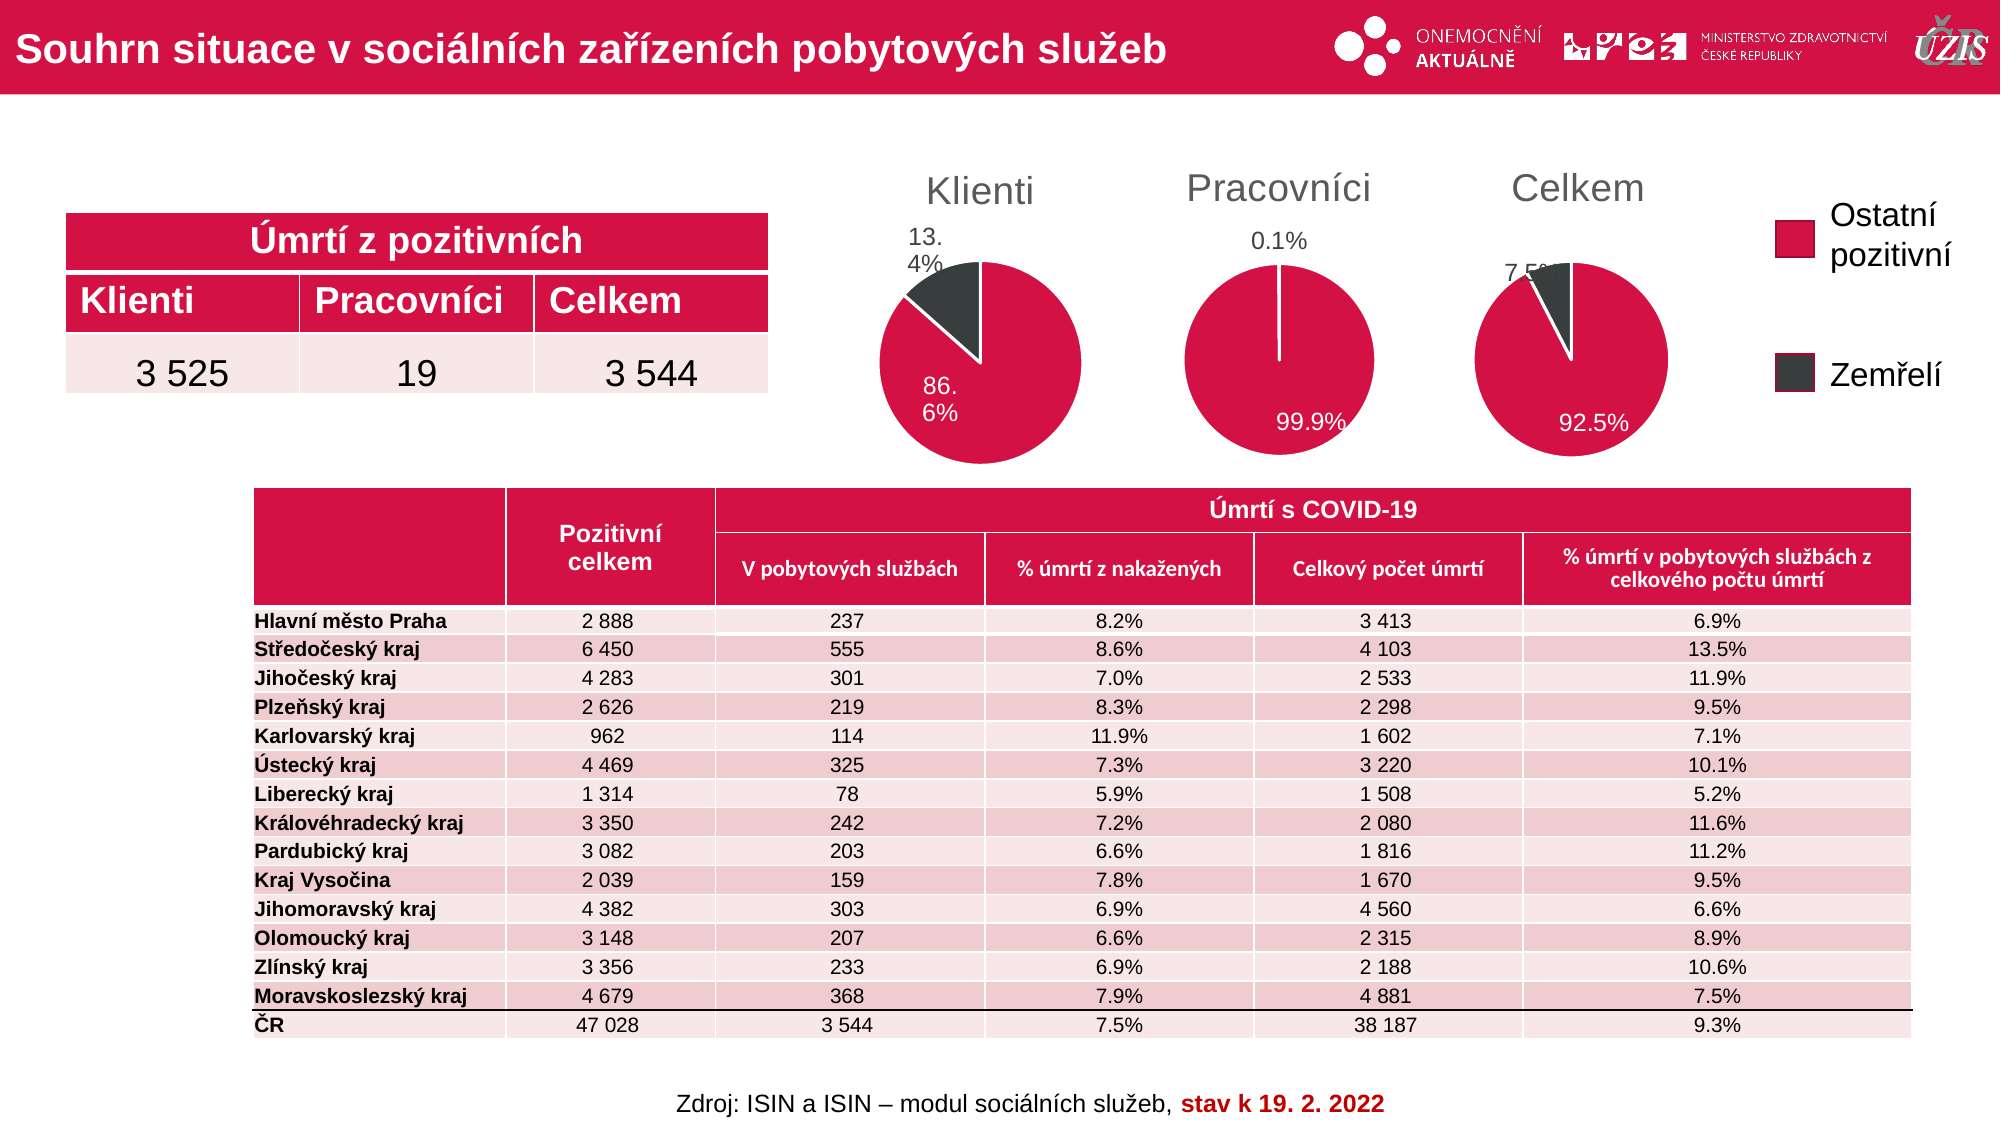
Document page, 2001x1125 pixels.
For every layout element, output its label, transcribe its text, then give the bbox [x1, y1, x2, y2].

table_cell Jihomoravský kraj [254, 895, 505, 922]
table_cell 1 816 [1255, 837, 1522, 865]
table_cell 6.6% [1524, 895, 1911, 922]
table_cell Zlínský kraj [254, 953, 505, 980]
table_cell 5.9% [986, 780, 1253, 807]
picture [1334, 16, 1542, 76]
table_cell 325 [716, 751, 984, 778]
table_cell 2 533 [1255, 664, 1522, 691]
table_cell 6 450 [507, 635, 715, 662]
table_cell 242 [716, 808, 984, 836]
table_cell 3 082 [507, 837, 715, 865]
table_cell 6.9% [986, 895, 1253, 922]
table_cell 11.2% [1524, 837, 1911, 865]
table_cell Hlavní město Praha [254, 610, 505, 633]
table_cell Královéhradecký kraj [254, 808, 505, 836]
table_cell Celkem [535, 275, 768, 332]
table_cell 19 [300, 334, 533, 393]
table_cell 7.5% [986, 1011, 1253, 1038]
table_cell 4 469 [507, 751, 715, 778]
table_cell Pardubický kraj [254, 837, 505, 865]
table_cell 8.9% [1524, 924, 1911, 951]
table_cell 6.6% [986, 837, 1253, 865]
table_cell 2 315 [1255, 924, 1522, 951]
table_cell 1 602 [1255, 722, 1522, 749]
text_box Zdroj: ISIN a ISIN – modul sociálních služeb, stav k 19. 2. 2022 [507, 1079, 1554, 1125]
table_cell 2 626 [507, 693, 715, 720]
table_cell 7.0% [986, 664, 1253, 691]
table_cell % úmrtí v pobytových službách z celkového počtu úmrtí [1524, 533, 1911, 605]
table_cell 3 356 [507, 953, 715, 980]
table_cell Klienti [66, 275, 299, 332]
table_cell 9.5% [1524, 866, 1911, 894]
table_cell 13.5% [1524, 636, 1911, 662]
table_cell 6.9% [1524, 609, 1911, 632]
table_cell Ústecký kraj [254, 751, 505, 778]
picture [1915, 15, 1989, 66]
table_cell 159 [716, 866, 984, 894]
table_cell 301 [716, 664, 984, 691]
table_cell 4 103 [1255, 636, 1522, 662]
table_cell Jihočeský kraj [254, 664, 505, 691]
table_cell Moravskoslezský kraj [254, 982, 505, 1009]
table_cell 9.5% [1524, 693, 1911, 720]
table_cell 203 [716, 837, 984, 865]
table_cell Celkový počet úmrtí [1255, 533, 1522, 605]
table_cell 5.2% [1524, 780, 1911, 807]
table_cell ČR [254, 1011, 505, 1038]
table_cell 6.9% [986, 953, 1253, 980]
table_cell 7.9% [986, 982, 1253, 1009]
table_cell 3 413 [1255, 609, 1522, 632]
chart [821, 138, 1738, 502]
table_cell 207 [716, 924, 984, 951]
table_cell 11.9% [1524, 664, 1911, 691]
table_cell Kraj Vysočina [254, 866, 505, 894]
table_cell 3 220 [1255, 751, 1522, 778]
table_cell 962 [507, 722, 715, 749]
table_cell Středočeský kraj [254, 635, 505, 662]
table_cell 7.5% [1524, 982, 1911, 1009]
table_cell Pracovníci [300, 275, 533, 332]
table_cell 10.6% [1524, 953, 1911, 980]
table_cell 9.3% [1524, 1011, 1911, 1038]
table_header [254, 488, 505, 605]
table_cell 10.1% [1524, 751, 1911, 778]
table_cell 2 080 [1255, 808, 1522, 836]
table_cell 1 670 [1255, 866, 1522, 894]
table_cell V pobytových službách [716, 533, 984, 605]
table_cell 7.2% [986, 808, 1253, 836]
table_cell 4 283 [507, 664, 715, 691]
table_cell 555 [716, 636, 984, 662]
table_cell 114 [716, 722, 984, 749]
text_box Ostatní pozitivní Zemřelí [1815, 186, 1968, 401]
table_cell 237 [716, 609, 984, 632]
table_cell 1 314 [507, 780, 715, 807]
title Souhrn situace v sociálních zařízeních pobytových služeb [0, 2, 1251, 98]
table_cell Liberecký kraj [254, 780, 505, 807]
table_cell 47 028 [507, 1011, 715, 1038]
table_cell 303 [716, 895, 984, 922]
table_cell 3 544 [535, 334, 768, 393]
table_header Pozitivní celkem [507, 488, 715, 605]
table_cell 6.6% [986, 924, 1253, 951]
table_cell 4 679 [507, 982, 715, 1009]
table_cell 8.3% [986, 693, 1253, 720]
text_box [1775, 220, 1815, 258]
table_cell 8.6% [986, 636, 1253, 662]
table_cell 3 525 [66, 334, 299, 393]
table_cell 2 888 [507, 610, 715, 633]
table_cell 1 508 [1255, 780, 1522, 807]
table_cell 4 881 [1255, 982, 1522, 1009]
picture [1563, 31, 1888, 60]
table_cell Olomoucký kraj [254, 924, 505, 951]
table_cell 11.6% [1524, 808, 1911, 836]
table_cell 7.3% [986, 751, 1253, 778]
table_header Úmrtí s COVID-19 [716, 488, 1911, 532]
table_cell 3 544 [716, 1011, 984, 1038]
table_cell 2 188 [1255, 953, 1522, 980]
table_cell 38 187 [1255, 1011, 1522, 1038]
table_cell 2 039 [507, 866, 715, 894]
text_box [1775, 353, 1815, 392]
table_cell 4 560 [1255, 895, 1522, 922]
table_cell 7.1% [1524, 722, 1911, 749]
table_cell 78 [716, 780, 984, 807]
table_cell % úmrtí z nakažených [986, 533, 1253, 605]
table_cell 368 [716, 982, 984, 1009]
table_cell 8.2% [986, 609, 1253, 632]
table_cell Plzeňský kraj [254, 693, 505, 720]
table_cell 3 350 [507, 808, 715, 836]
table_cell 7.8% [986, 866, 1253, 894]
table_cell 233 [716, 953, 984, 980]
table_cell 3 148 [507, 924, 715, 951]
table_cell 4 382 [507, 895, 715, 922]
table_cell 2 298 [1255, 693, 1522, 720]
table_cell 11.9% [986, 722, 1253, 749]
table_cell Karlovarský kraj [254, 722, 505, 749]
table_cell 219 [716, 693, 984, 720]
table_header Úmrtí z pozitivních [66, 213, 768, 270]
